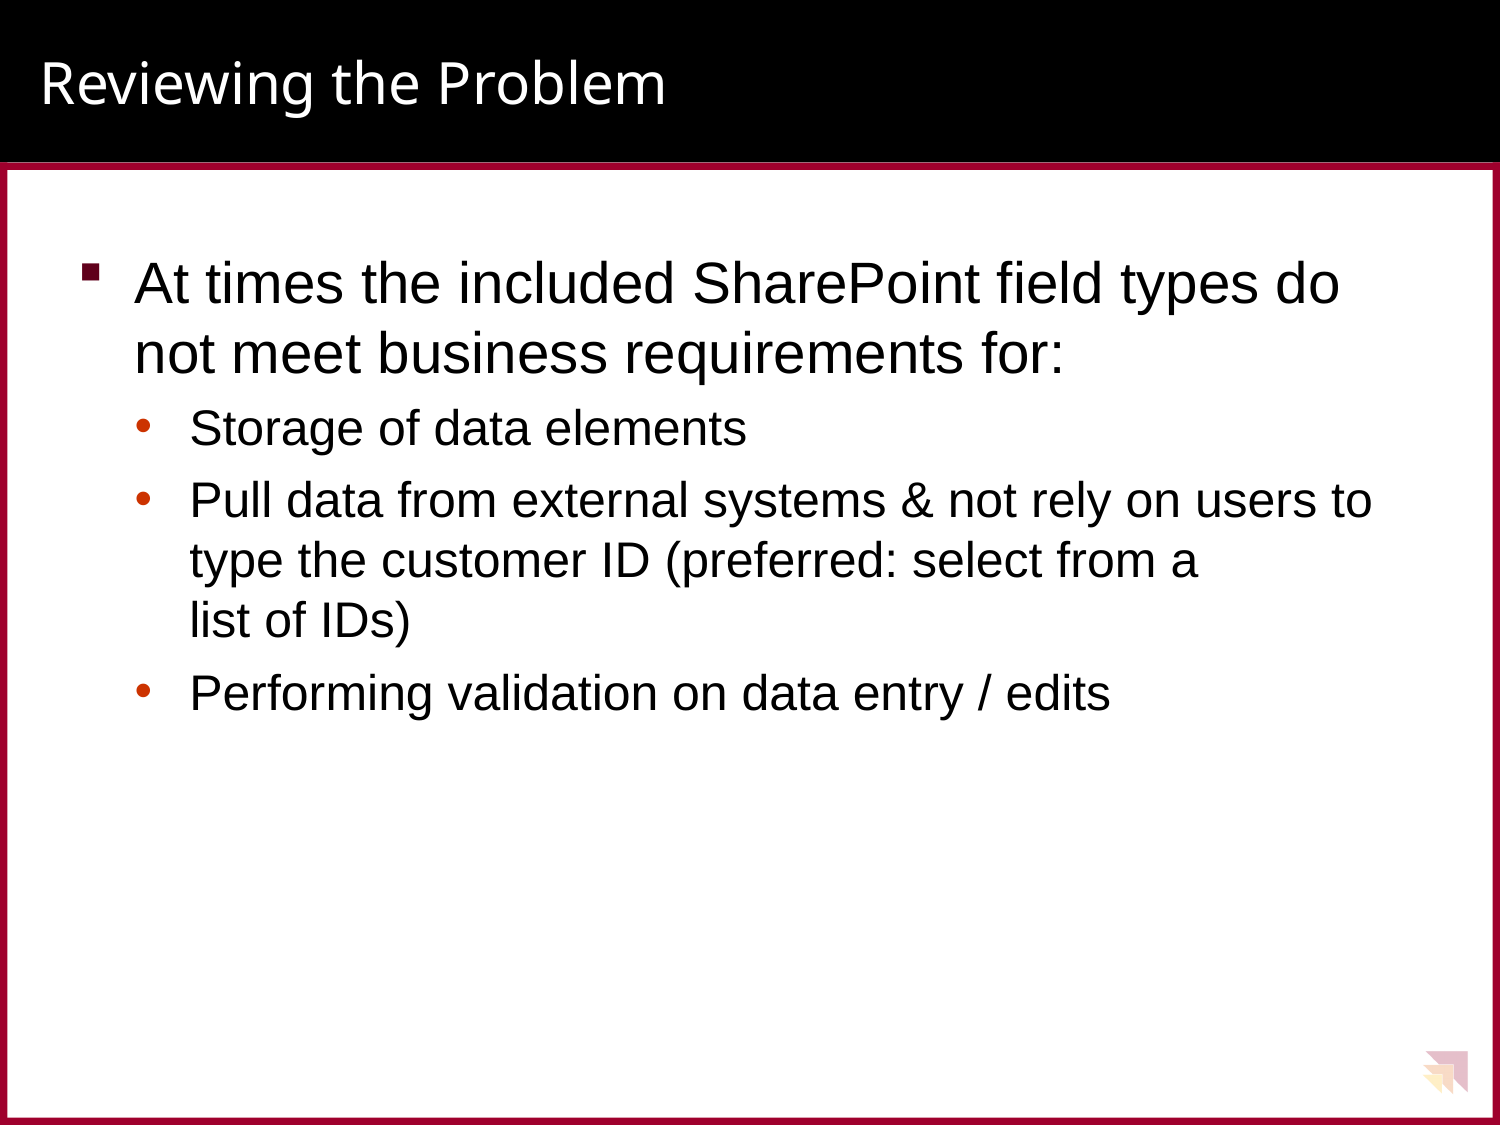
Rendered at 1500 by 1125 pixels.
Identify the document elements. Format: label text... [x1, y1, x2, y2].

title Reviewing the Problem [24, 12, 1438, 150]
list At times the included SharePoint field types do not meet business requirements for: Storage of data elements Pull data from external systems & not rely on users to type the customer ID (preferred: select from a list of IDs) Performing validation on data entry / edits [62, 237, 1438, 1088]
